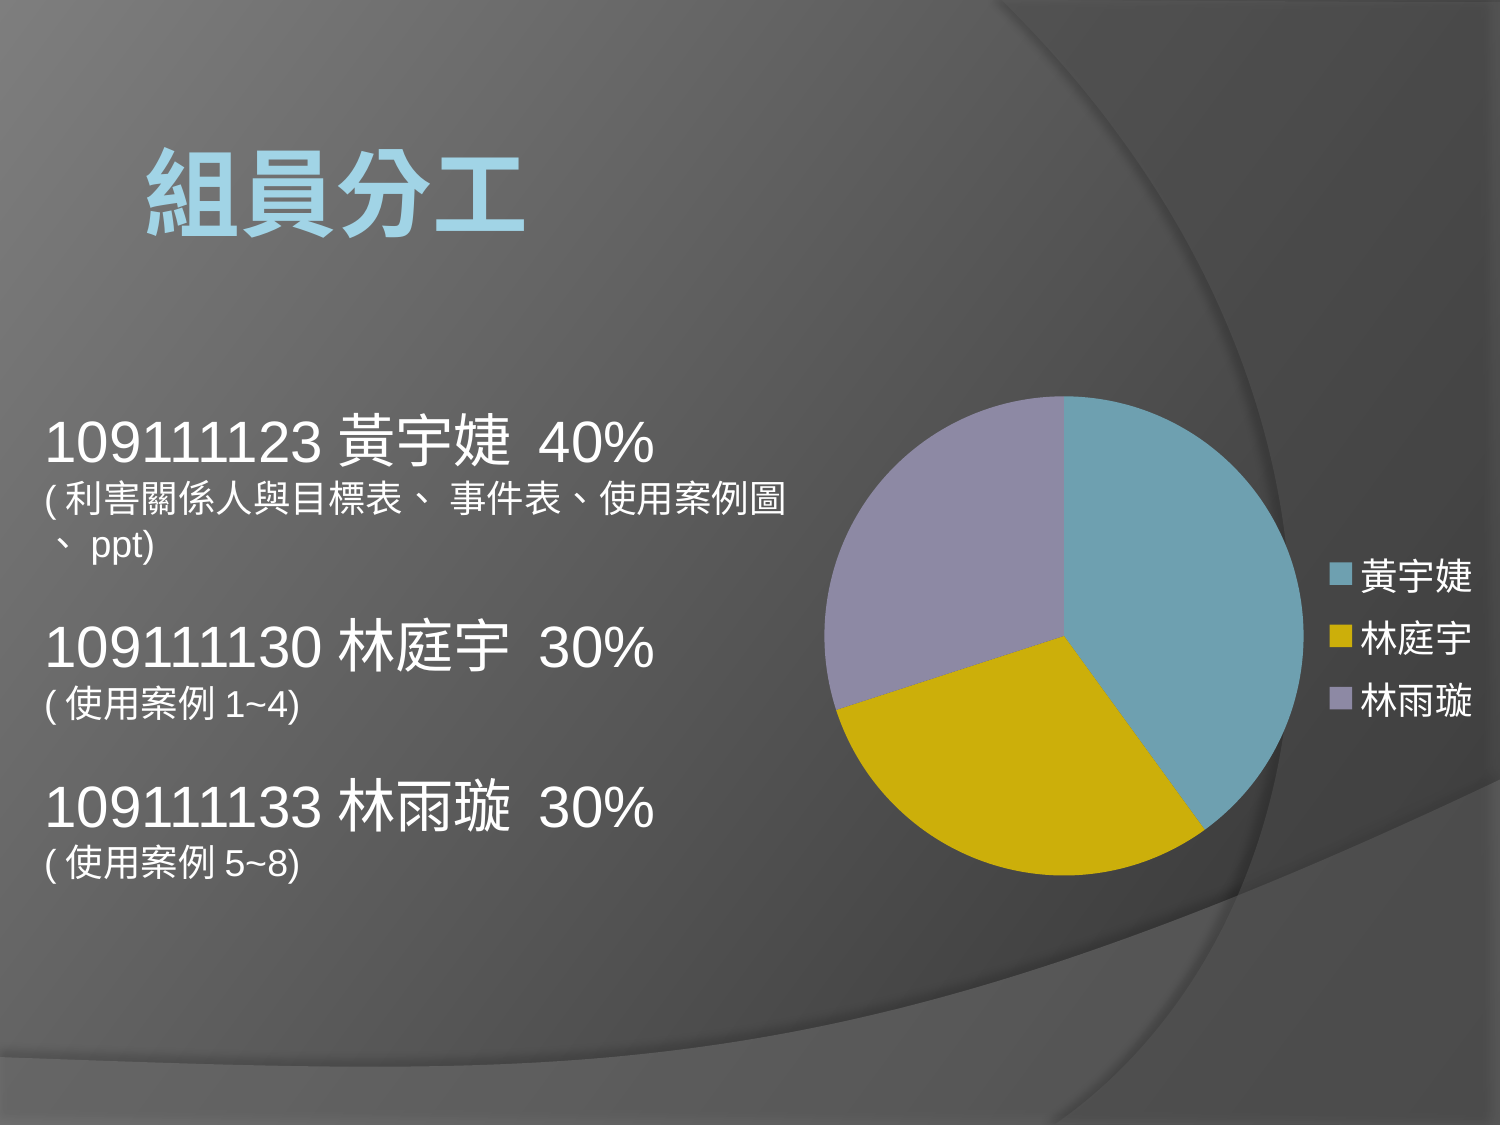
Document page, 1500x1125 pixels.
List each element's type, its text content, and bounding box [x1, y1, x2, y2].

title 組員分工 [0, 125, 868, 504]
text_box 109111123黃宇婕 40% (利害關係人與目標表、 事件表、使用案例圖 、ppt) 109111130林庭宇 30% (使用案例1~4) 109111133林雨璇 30% (使用案例5~8) [29, 397, 801, 892]
chart [810, 349, 1498, 923]
